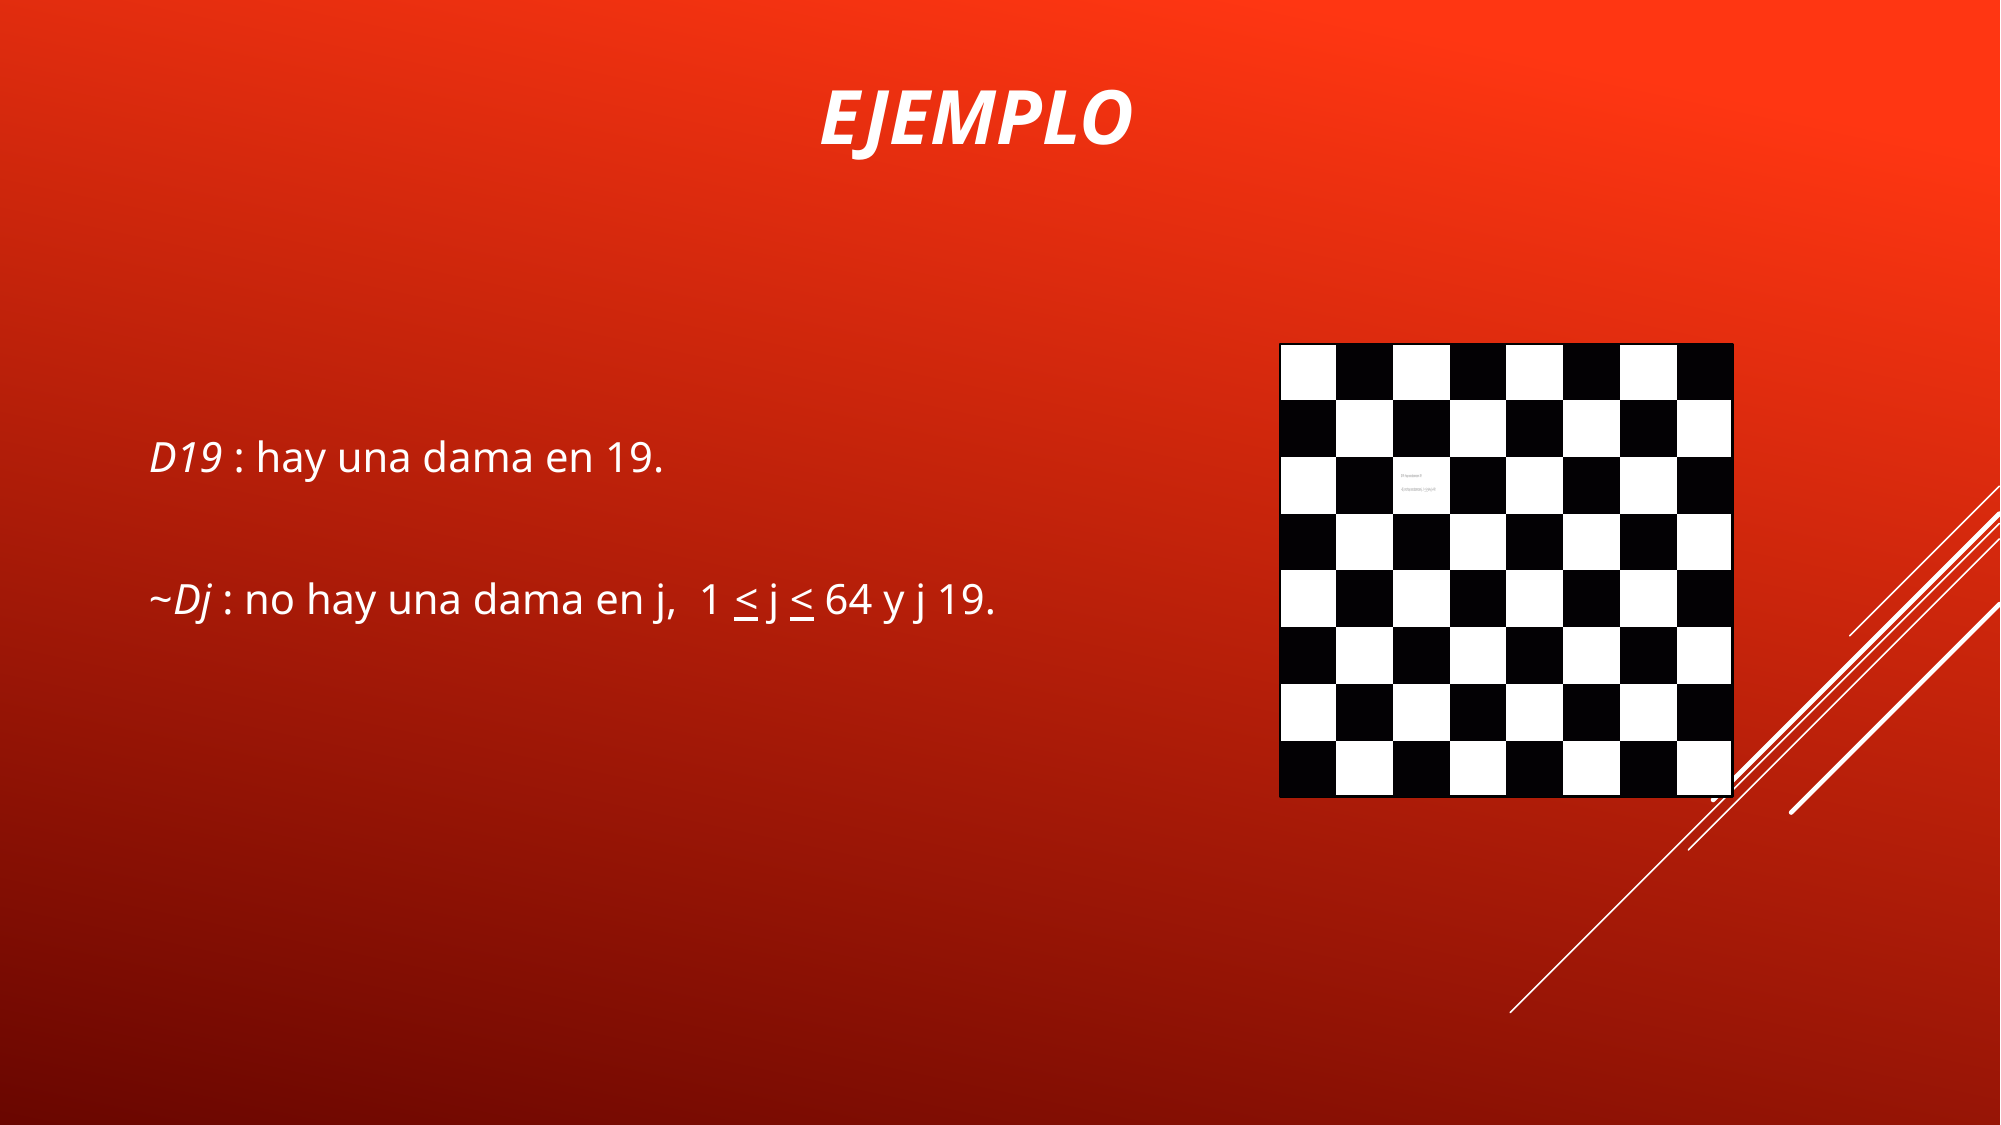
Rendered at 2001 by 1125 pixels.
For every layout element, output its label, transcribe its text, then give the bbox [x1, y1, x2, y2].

title ejemplo [277, 18, 1678, 167]
picture [1279, 343, 1733, 797]
